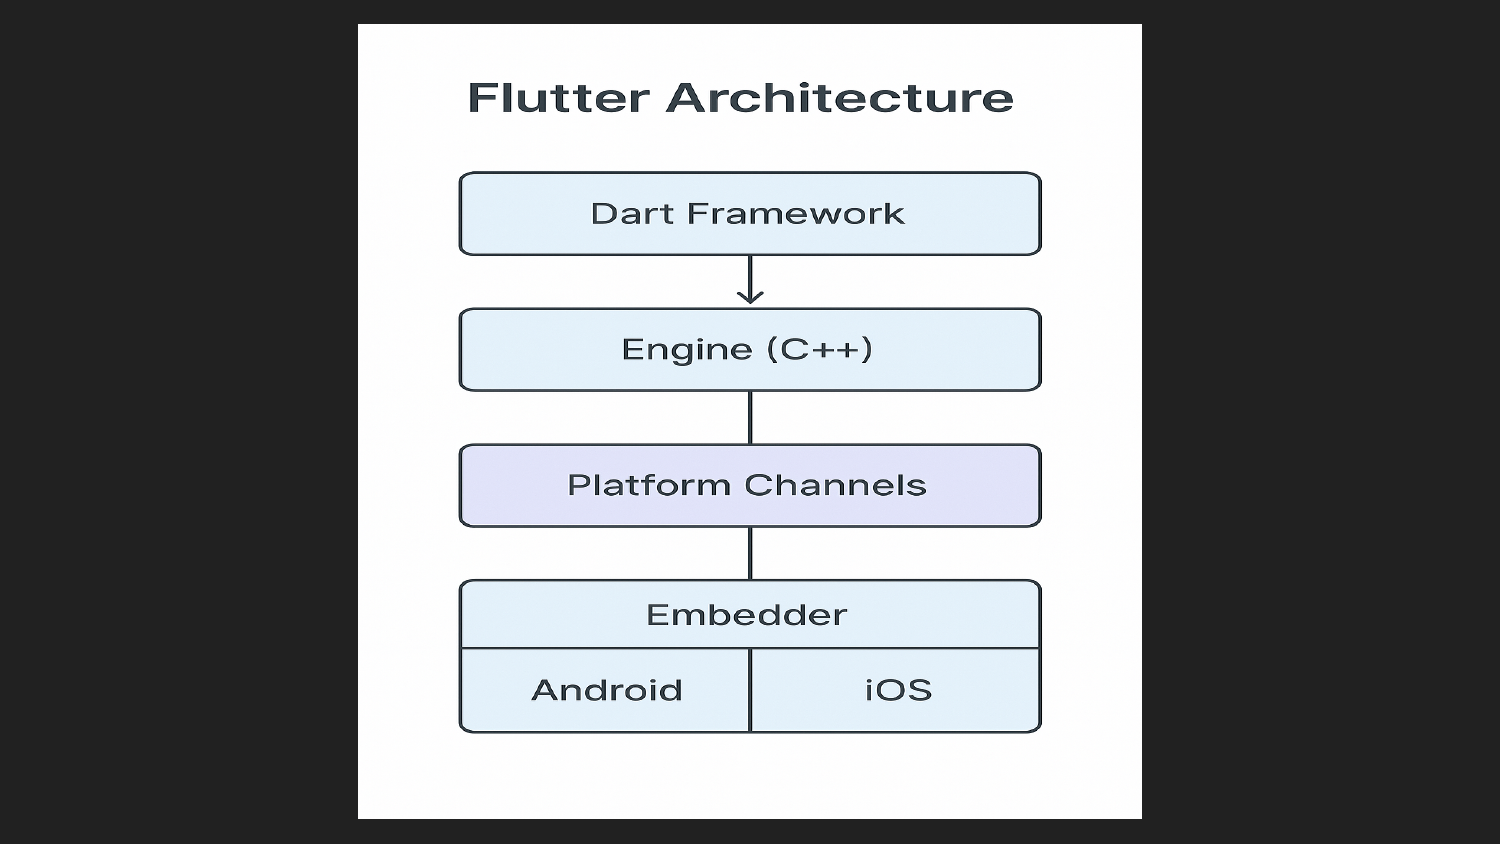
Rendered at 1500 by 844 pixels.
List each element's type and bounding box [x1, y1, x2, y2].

picture [357, 24, 1143, 819]
